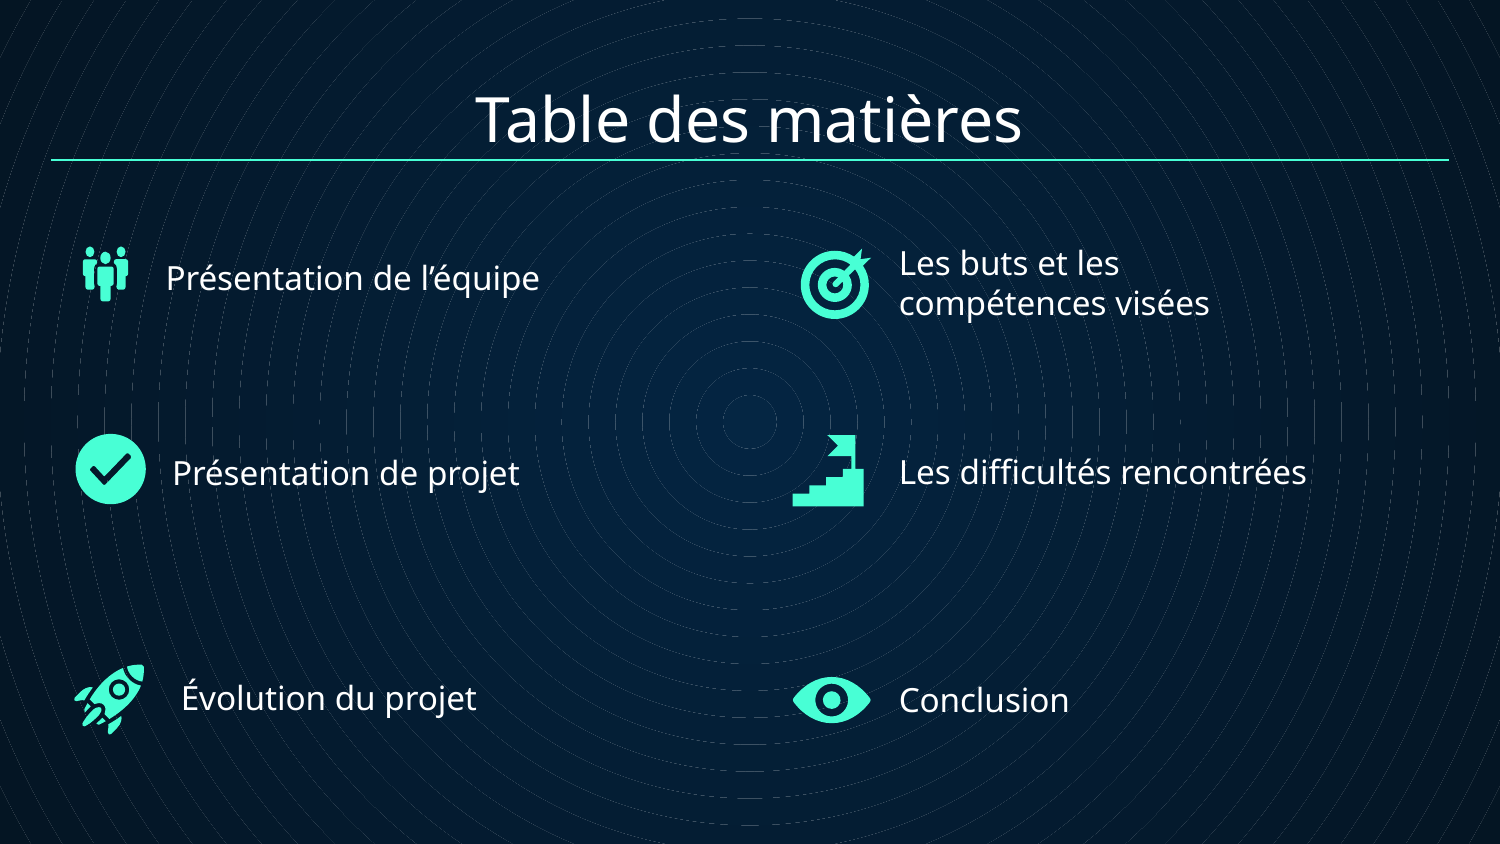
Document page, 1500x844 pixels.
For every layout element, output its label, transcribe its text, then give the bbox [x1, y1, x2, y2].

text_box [73, 664, 145, 735]
text_box Les buts et les compétences visées [883, 237, 1350, 337]
title Table des matières [51, 70, 1449, 159]
subtitle [119, 348, 449, 431]
text_box [792, 435, 864, 507]
text_box Évolution du projet [165, 667, 632, 732]
text_box [75, 433, 146, 505]
text_box Conclusion [883, 651, 1350, 735]
title Table des matières [51, 166, 1449, 170]
text_box [792, 676, 871, 724]
text_box Les difficultés rencontrées [883, 442, 1350, 507]
title Présentation de l’équipe [150, 247, 617, 312]
text_box Présentation de projet [157, 442, 623, 507]
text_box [82, 246, 129, 302]
text_box [800, 248, 872, 319]
